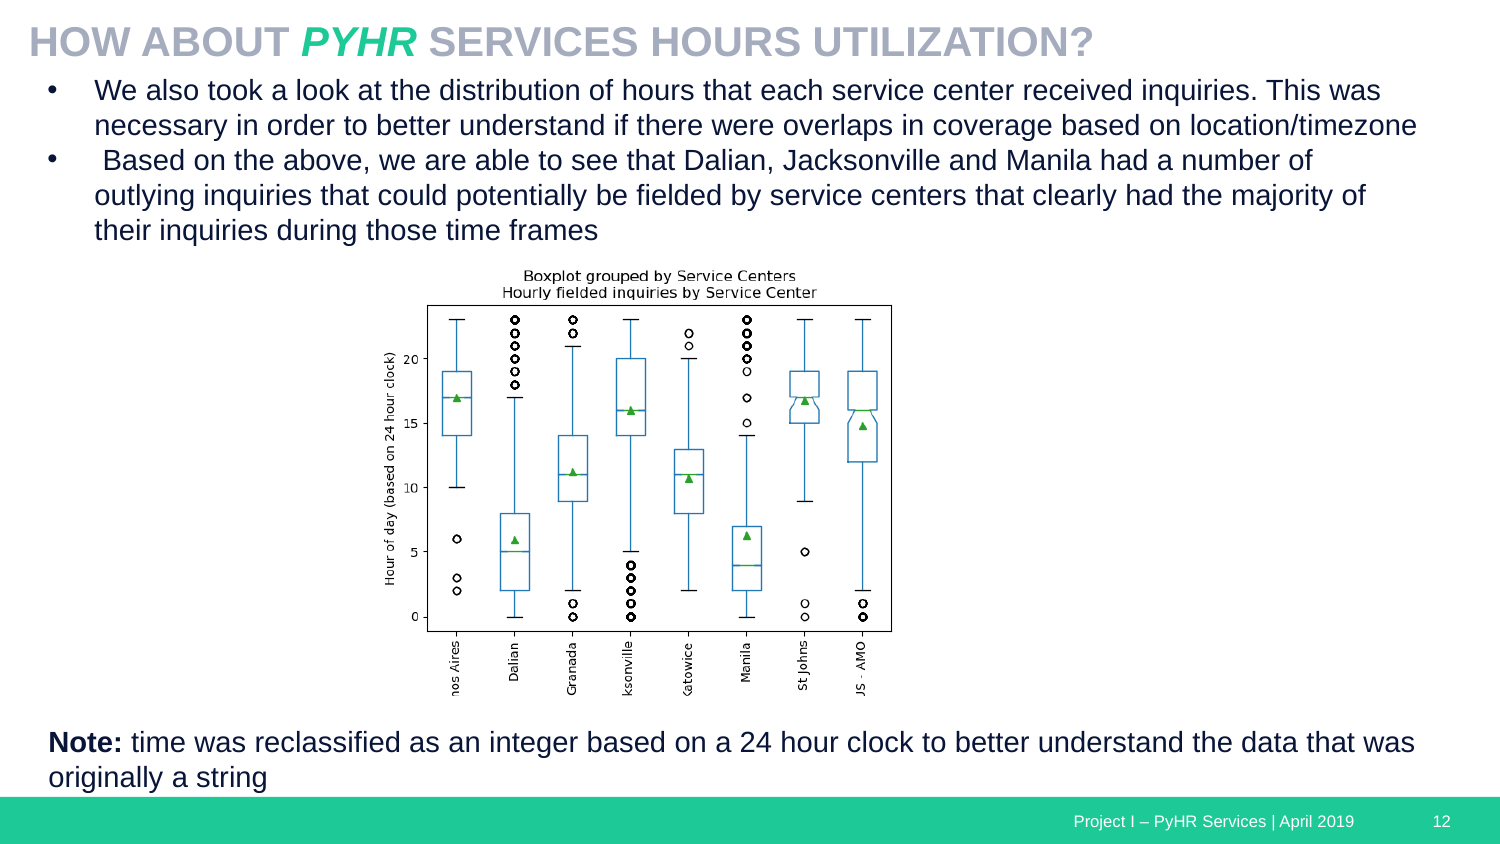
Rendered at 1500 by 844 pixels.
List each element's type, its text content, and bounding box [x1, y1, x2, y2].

title How About PyHR Services hours utilization? [13, 0, 1188, 56]
text_box We also took a look at the distribution of hours that each service center received inquiries. This was necessary in order to better understand if there were overlaps in coverage based on location/timezone Based on the above, we are able to see that Dalian, Jacksonville and Manila had a number of outlying inquiries that could potentially be fielded by service centers that clearly had the majority of their inquiries during those time frames [13, 56, 1439, 230]
picture [369, 261, 949, 696]
text_box Note: time was reclassified as an integer based on a 24 hour clock to better understand the data that was originally a string [14, 708, 1500, 844]
